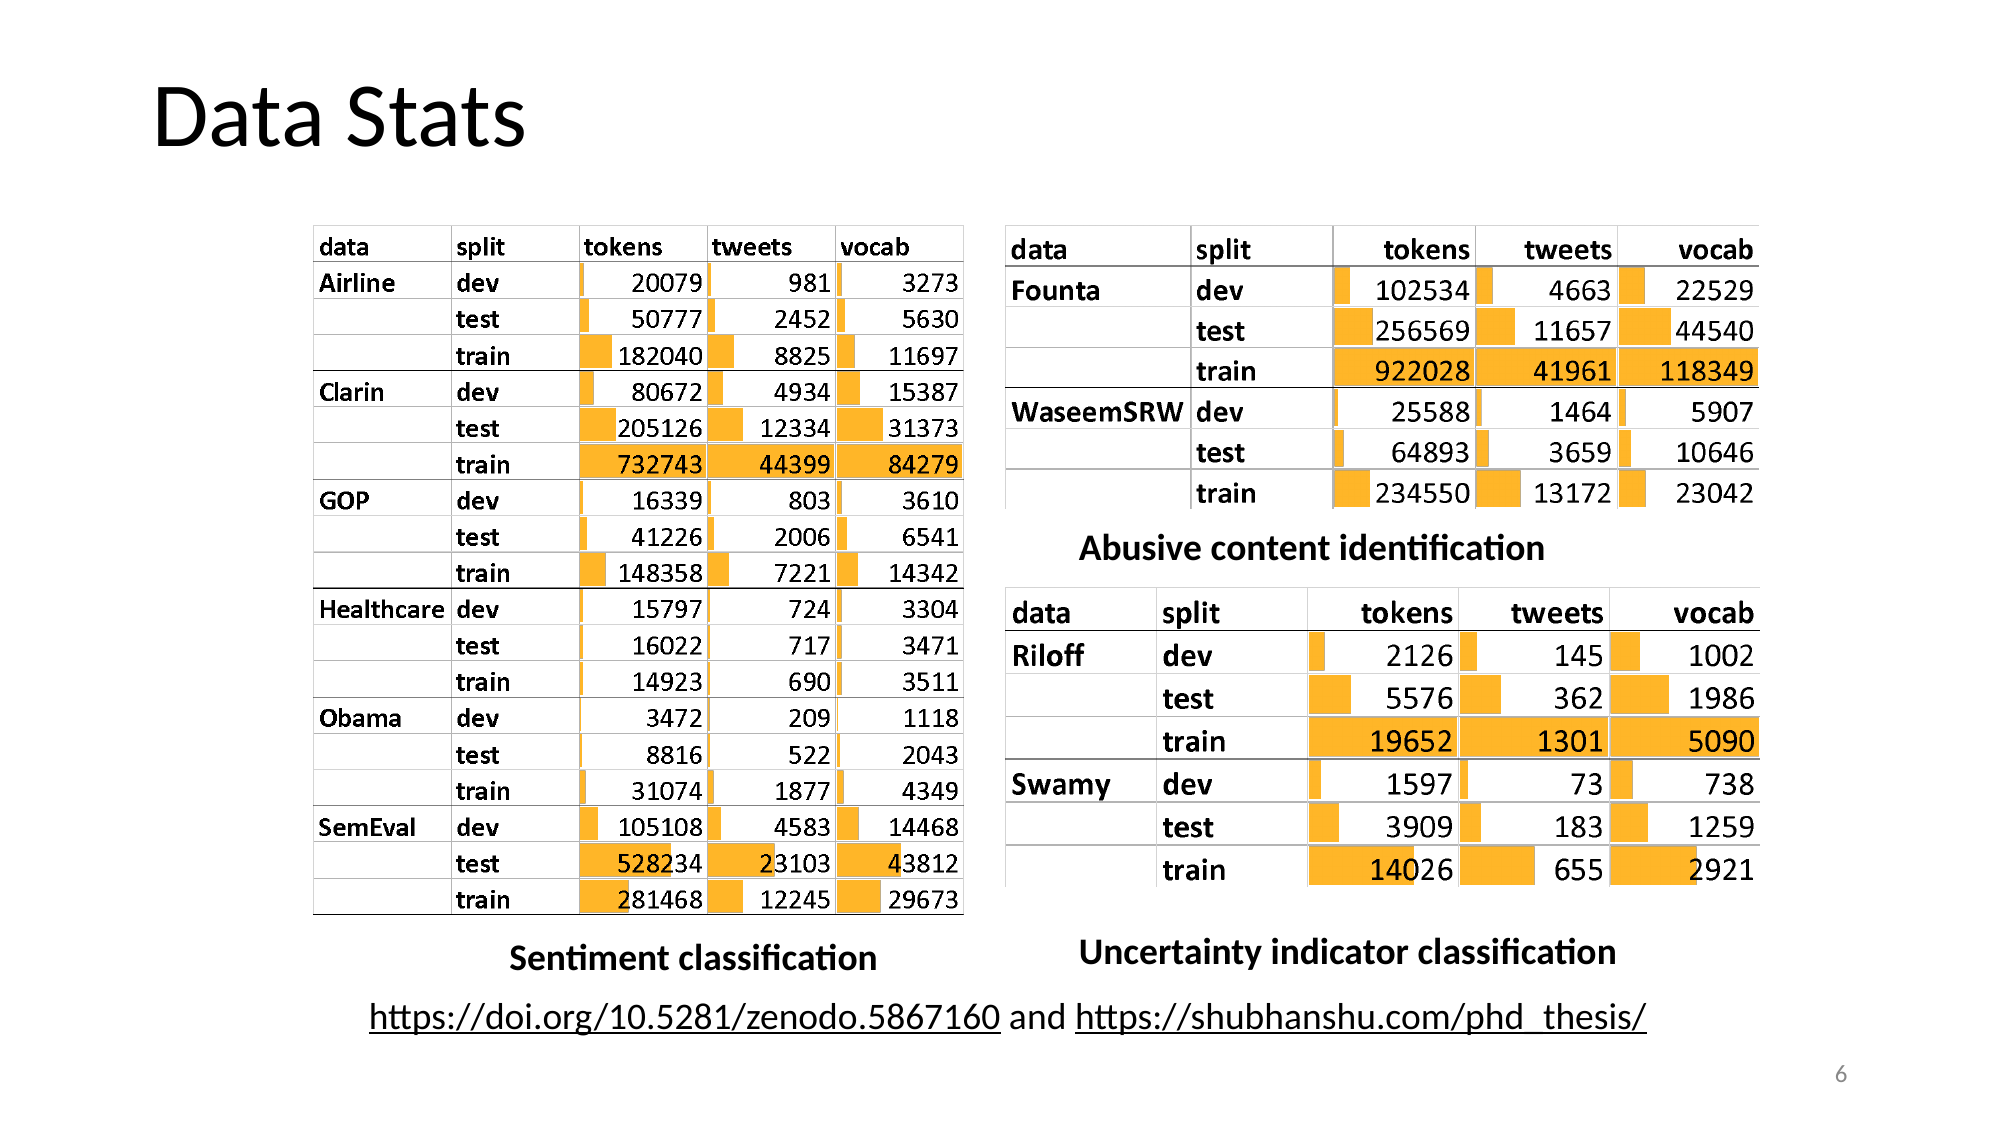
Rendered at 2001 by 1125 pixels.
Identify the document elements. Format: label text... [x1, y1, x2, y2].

text_box Data Stats [137, 59, 1863, 278]
picture [313, 225, 964, 915]
slide_number ‹#› [1412, 1045, 1863, 1103]
text_box https://doi.org/10.5281/zenodo.5867160 and https://shubhanshu.com/phd_thesis/ [137, 984, 1888, 1045]
picture [1005, 225, 1760, 509]
picture [1005, 586, 1760, 888]
text_box Uncertainty indicator classification [1064, 919, 1637, 980]
text_box Abusive content identification [1064, 517, 1565, 576]
text_box Sentiment classification [494, 925, 896, 984]
